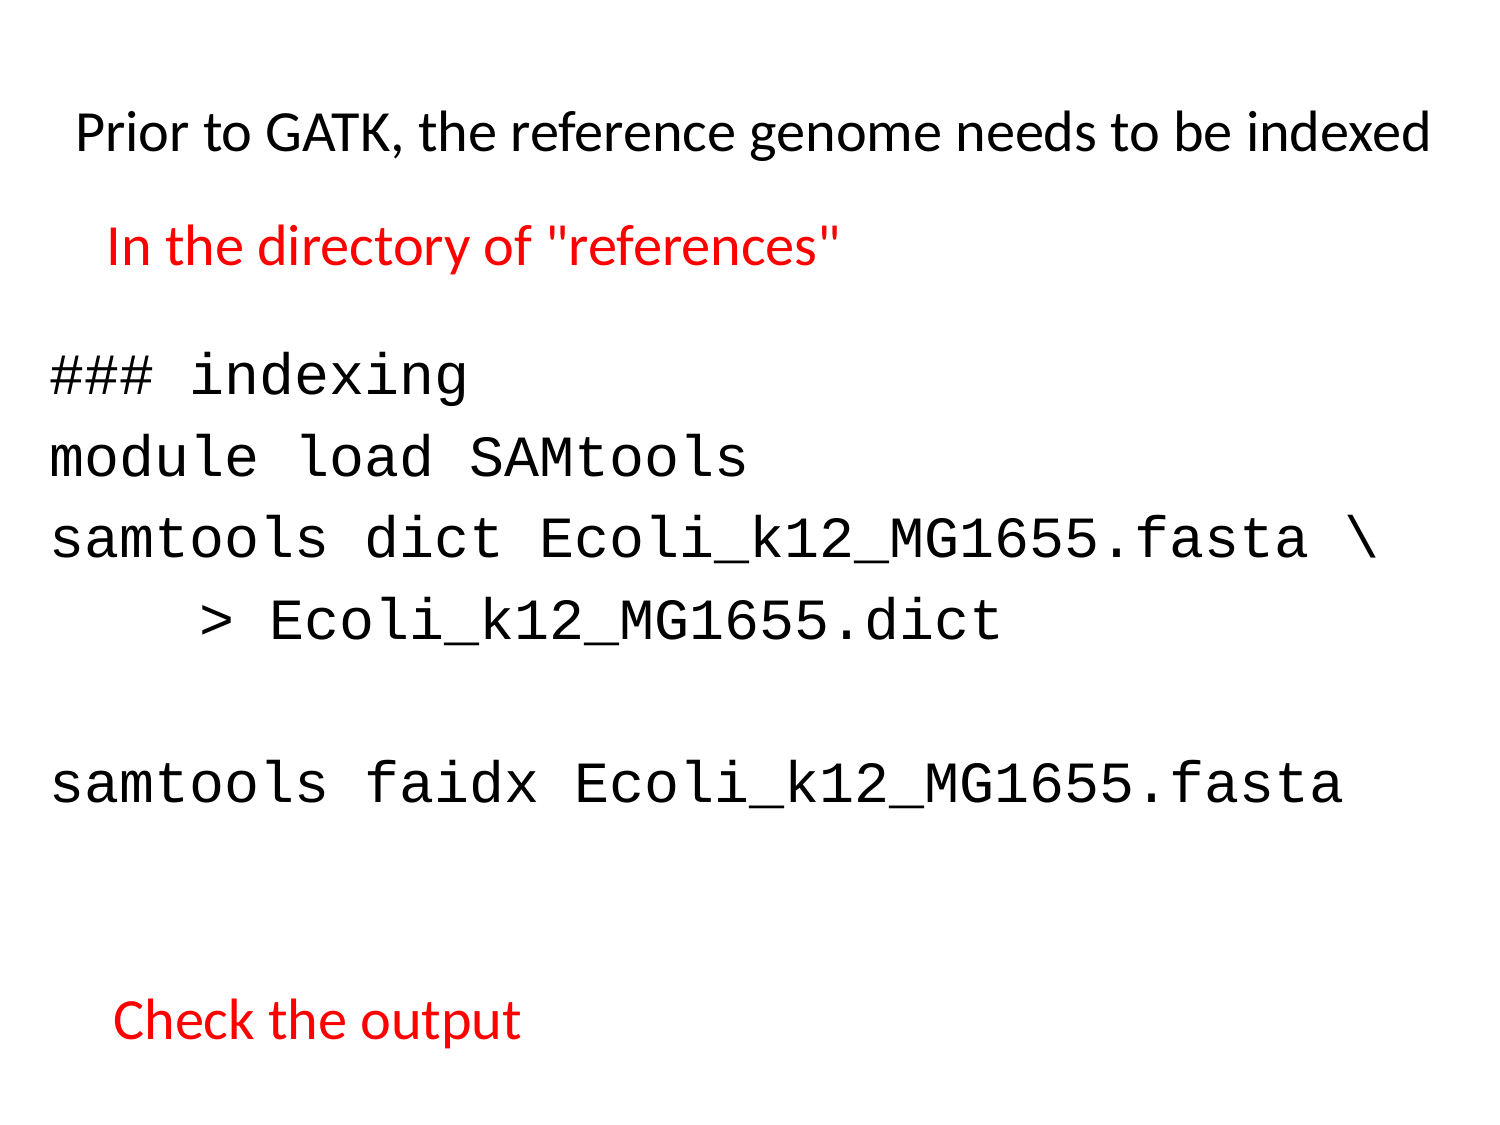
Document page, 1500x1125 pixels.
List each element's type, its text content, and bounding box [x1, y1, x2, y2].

title Prior to GATK, the reference genome needs to be indexed [34, 64, 1474, 192]
text_box In the directory of "references" [91, 199, 857, 285]
text_box Check the output [98, 973, 537, 1059]
list ### indexing module load SAMtools samtools dict Ecoli_k12_MG1655.fasta \ > Ecoli_k12_MG1655.dict samtools faidx Ecoli_k12_MG1655.fasta [34, 328, 1447, 931]
